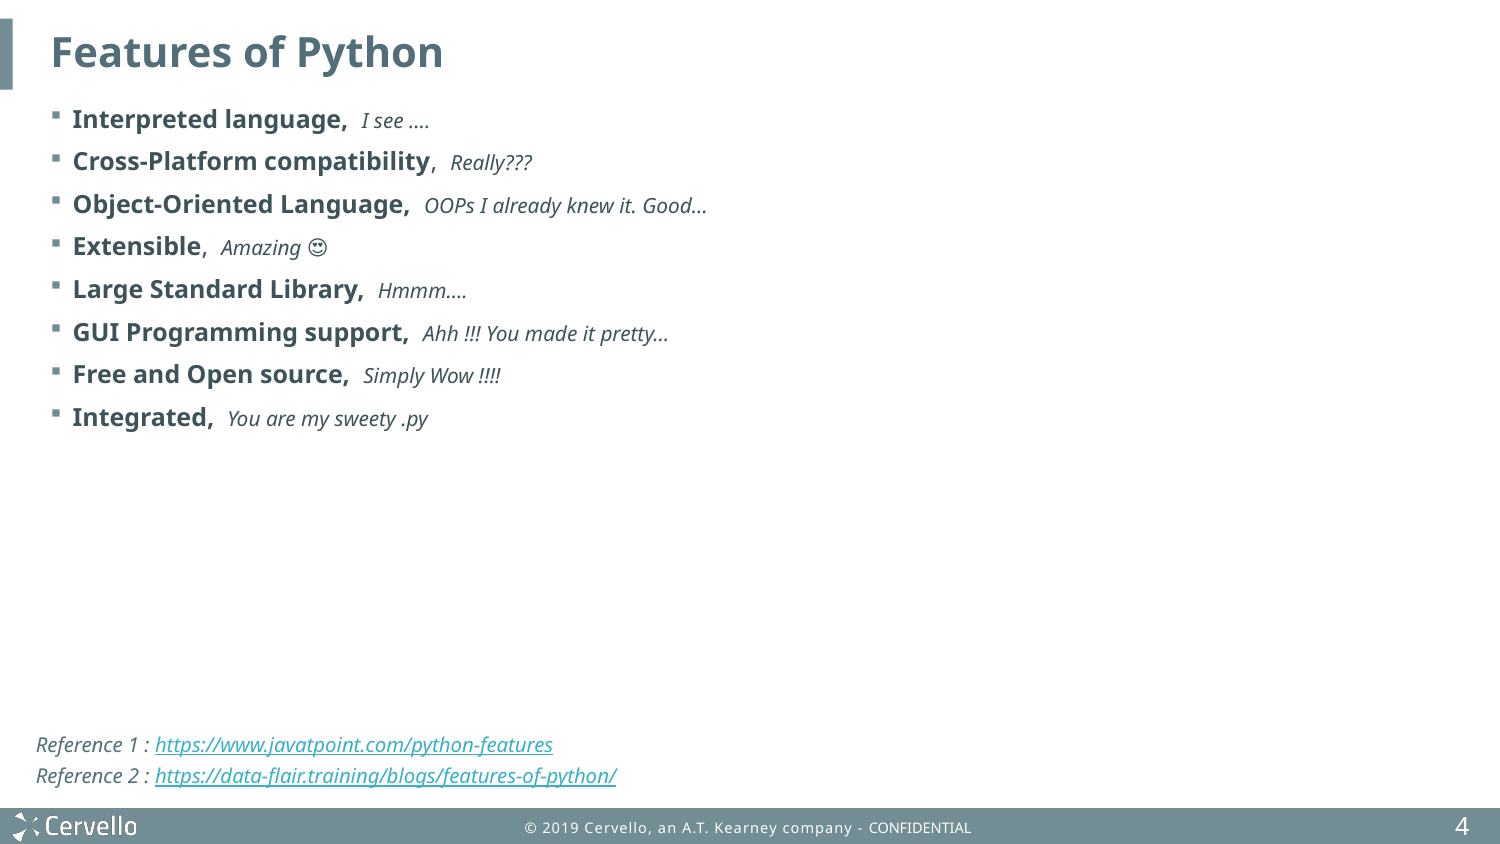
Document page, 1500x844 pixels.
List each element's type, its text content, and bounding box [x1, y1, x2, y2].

slide_number 4 [1146, 805, 1485, 844]
list Interpreted language, I see …. Cross-Platform compatibility, Really??? Object-Oriented Language, OOPs I already knew it. Good… Extensible, Amazing 😍 Large Standard Library, Hmmm…. GUI Programming support, Ahh !!! You made it pretty… Free and Open source, Simply Wow !!!! Integrated, You are my sweety .py [35, 99, 1465, 716]
list Reference 1 : https://www.javatpoint.com/python-features Reference 2 : https://data-flair.training/blogs/features-of-python/ [21, 724, 1450, 796]
title Features of Python [35, 18, 1465, 90]
